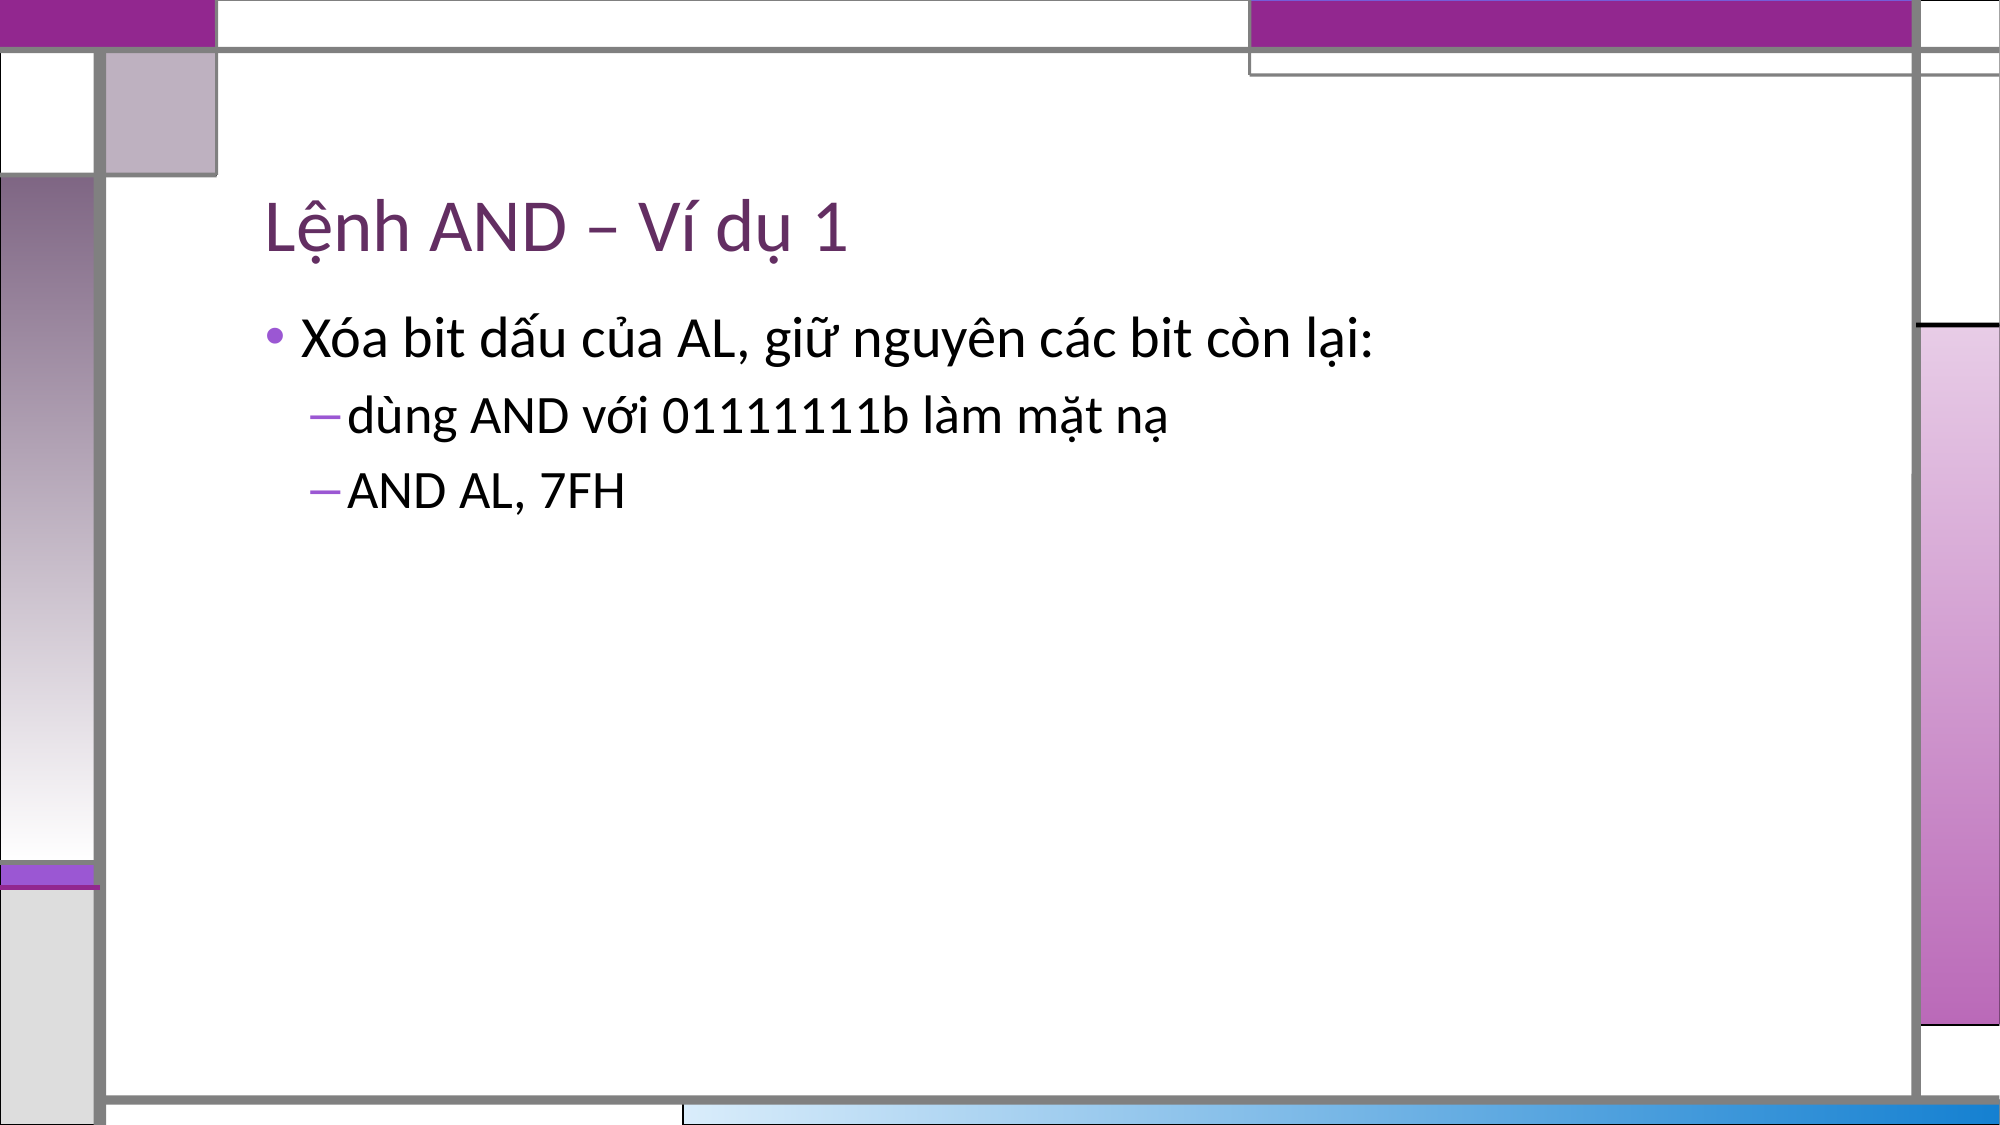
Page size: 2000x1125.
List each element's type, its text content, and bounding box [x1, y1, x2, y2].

list Xóa bit dấu của AL, giữ nguyên các bit còn lại: dùng AND với 01111111b làm mặt nạ AND AL, 7FH [249, 299, 1825, 988]
title Lệnh AND – Ví dụ 1 [249, 87, 1825, 275]
